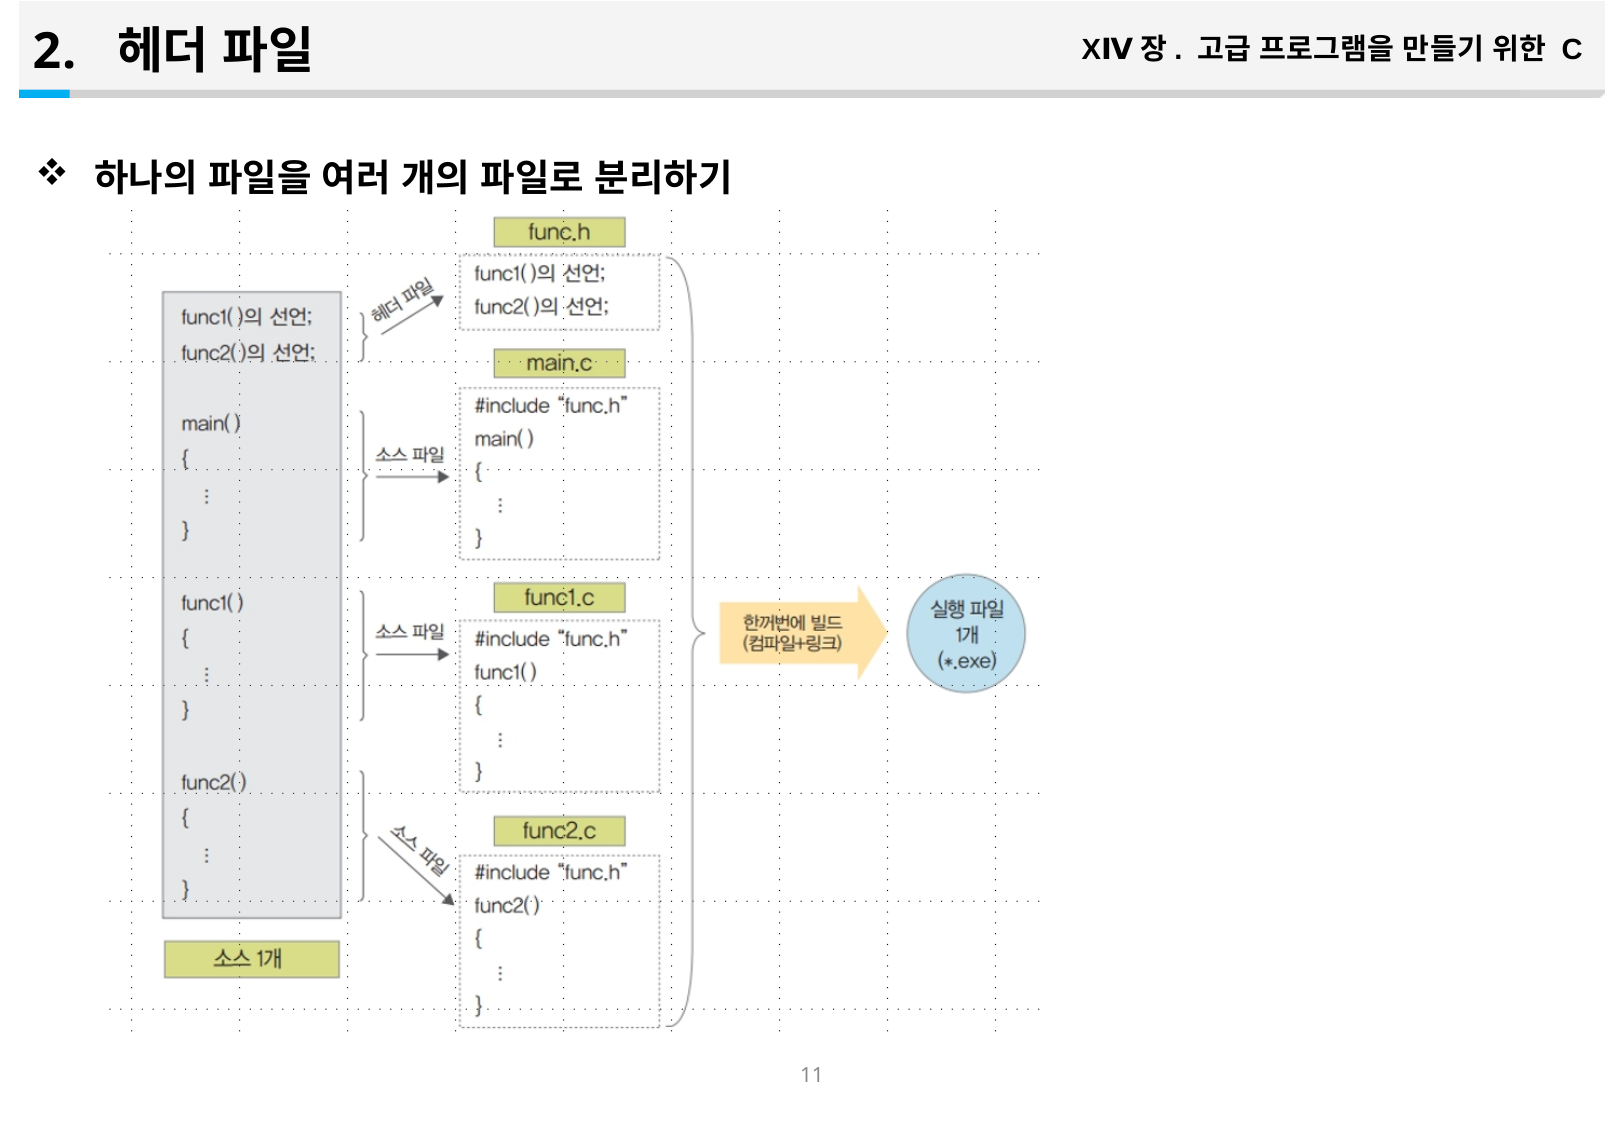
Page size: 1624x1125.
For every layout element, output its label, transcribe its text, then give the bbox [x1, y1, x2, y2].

list 헤더 파일 [17, 11, 1167, 85]
text_box 하나의 파일을 여러 개의 파일로 분리하기 [20, 124, 1602, 207]
picture [19, 1, 1605, 98]
text_box XⅣ장. 고급 프로그램을 만들기 위한 C [1066, 22, 1598, 73]
picture [102, 207, 1049, 1040]
slide_number 10 [622, 1048, 1002, 1106]
